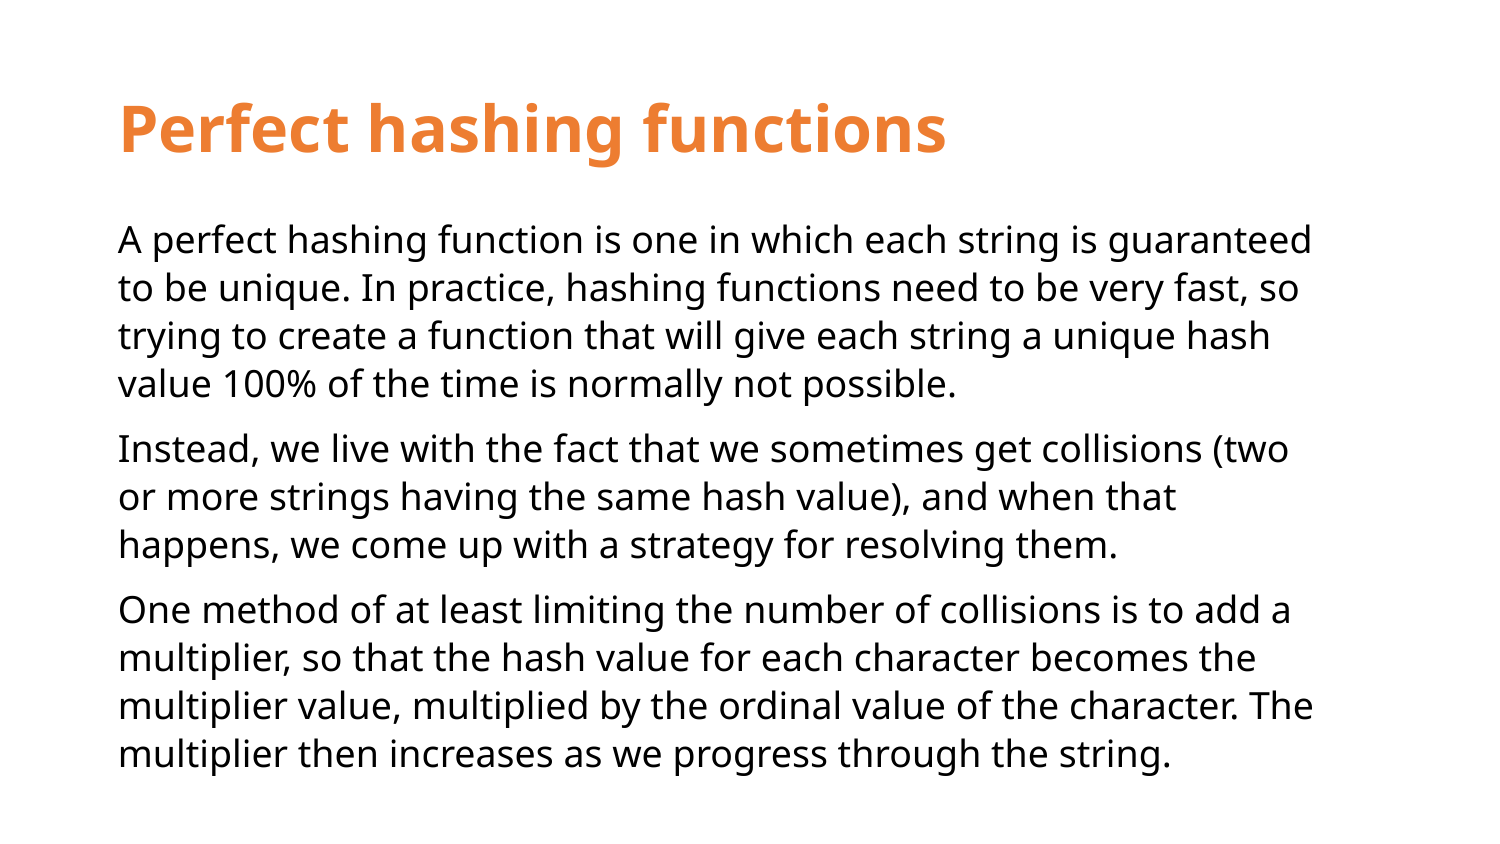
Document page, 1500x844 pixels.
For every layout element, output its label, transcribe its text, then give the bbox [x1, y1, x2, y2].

text_box A perfect hashing function is one in which each string is guaranteed to be unique. In practice, hashing functions need to be very fast, so trying to create a function that will give each string a unique hash value 100% of the time is normally not possible. Instead, we live with the fact that we sometimes get collisions (two or more strings having the same hash value), and when that happens, we come up with a strategy for resolving them. One method of at least limiting the number of collisions is to add a multiplier, so that the hash value for each character becomes the multiplier value, multiplied by the ordinal value of the character. The multiplier then increases as we progress through the string. [103, 205, 1350, 844]
title Perfect hashing functions [103, 88, 1397, 252]
